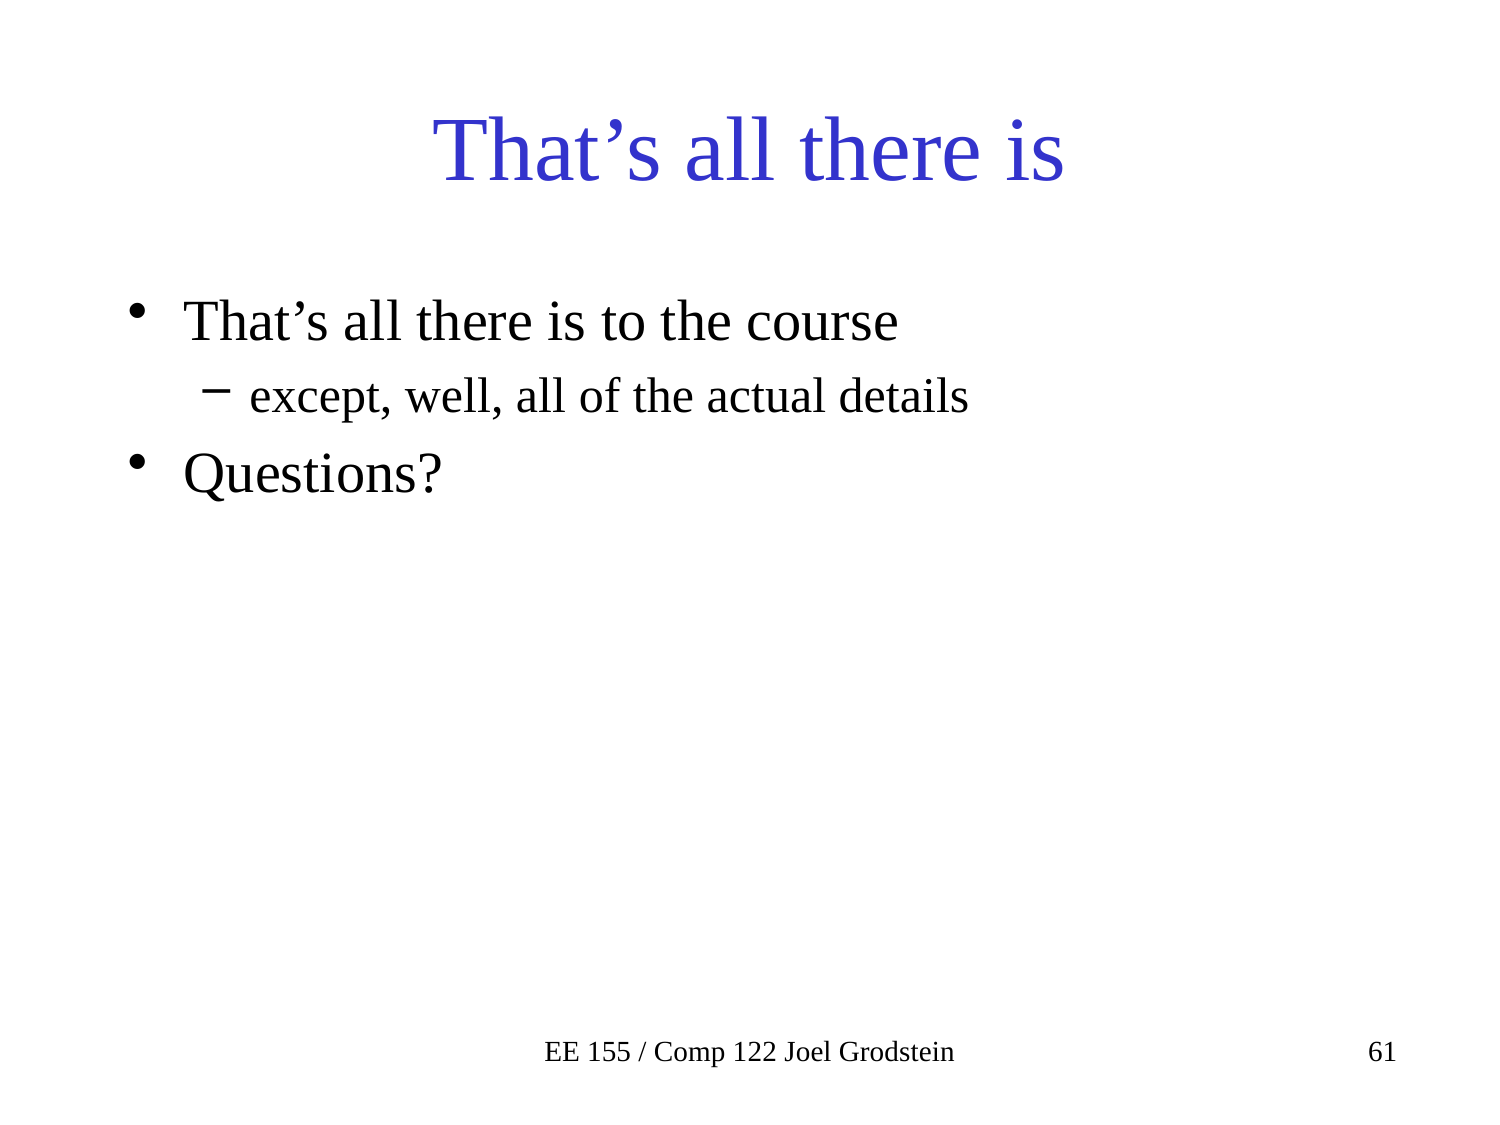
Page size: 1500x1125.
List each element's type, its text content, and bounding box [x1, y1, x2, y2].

title That’s all there is [112, 50, 1388, 238]
footer EE 155 / Comp 122 Joel Grodstein [512, 1024, 988, 1101]
list That’s all there is to the course except, well, all of the actual details Questions? [112, 275, 1388, 1000]
